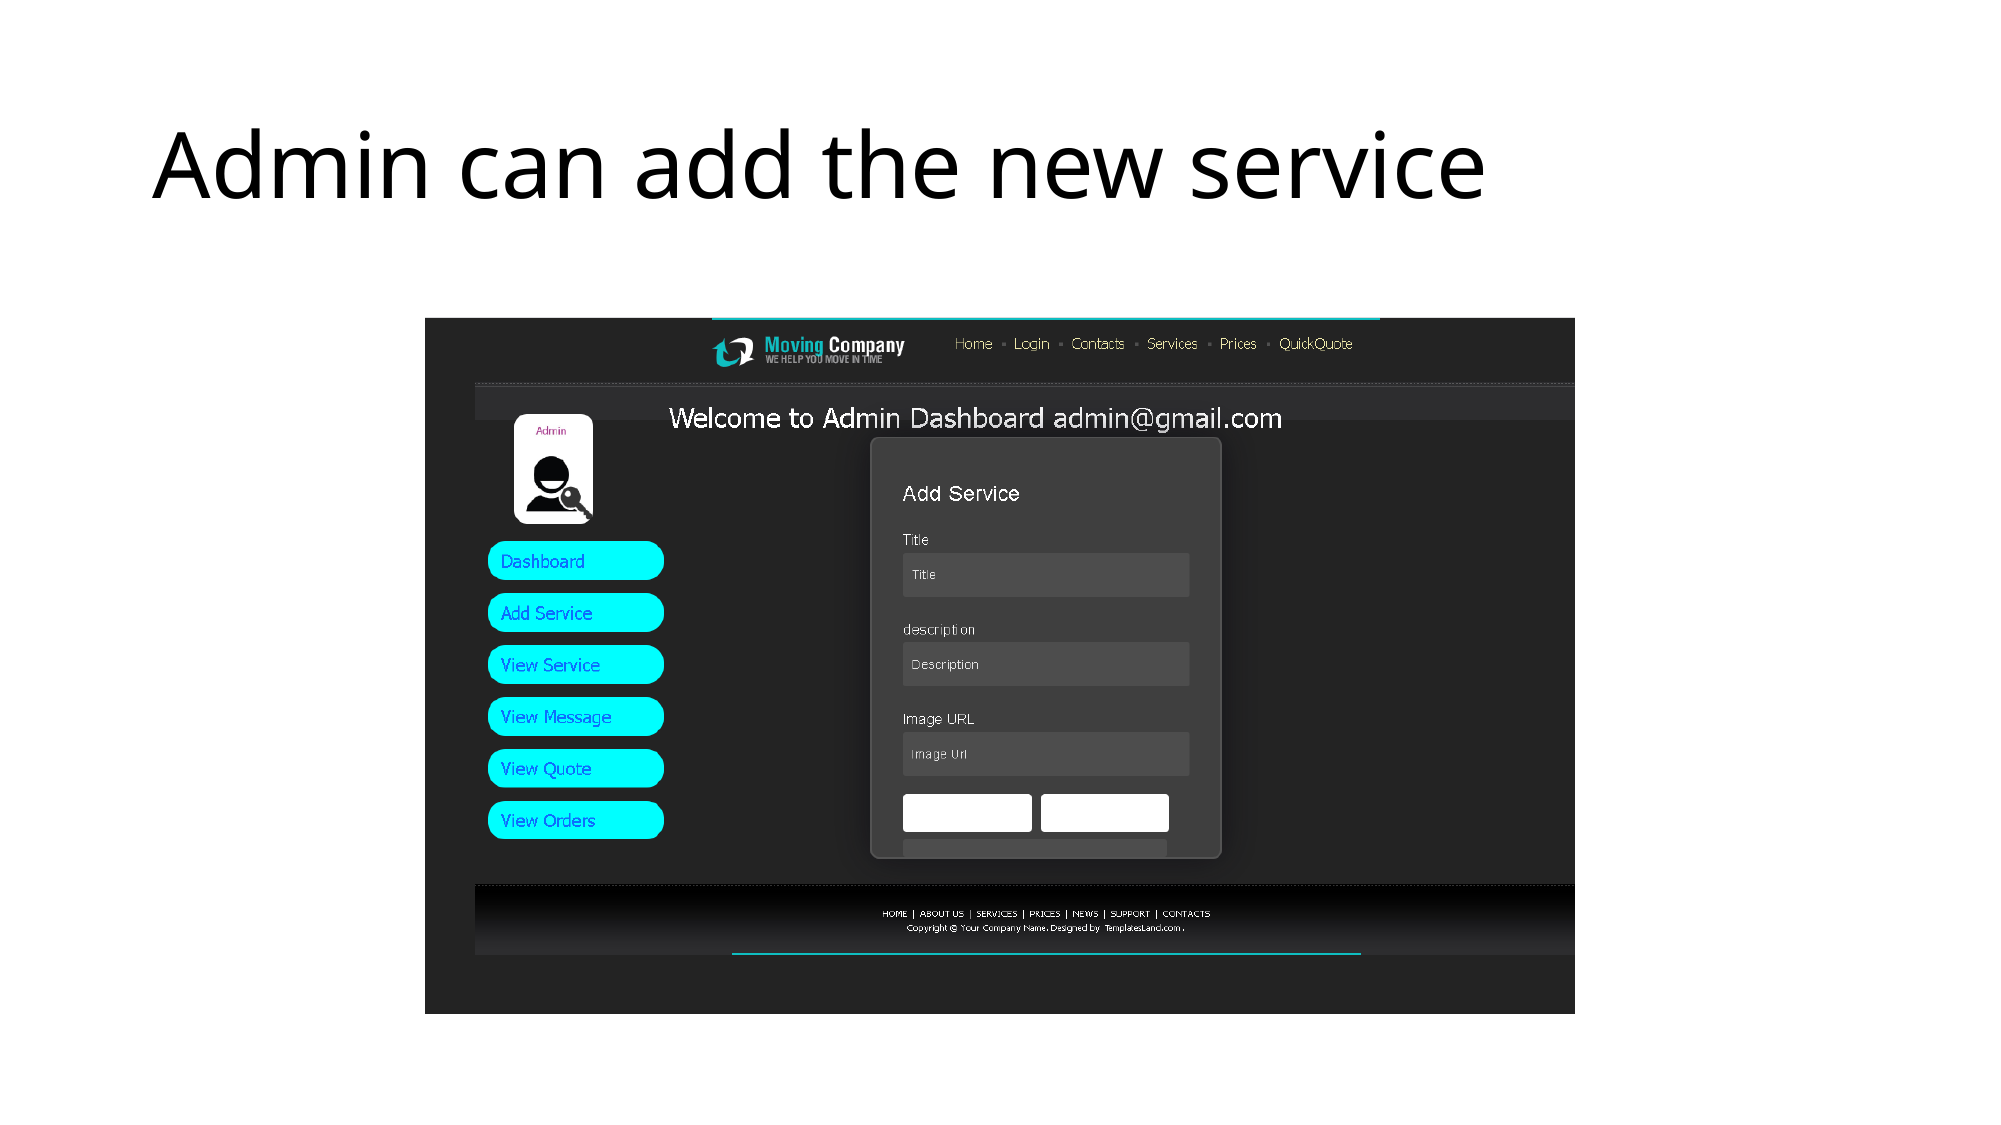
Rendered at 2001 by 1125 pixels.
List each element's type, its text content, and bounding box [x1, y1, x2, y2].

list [425, 299, 1575, 1014]
title Admin can add the new service [137, 59, 1863, 278]
